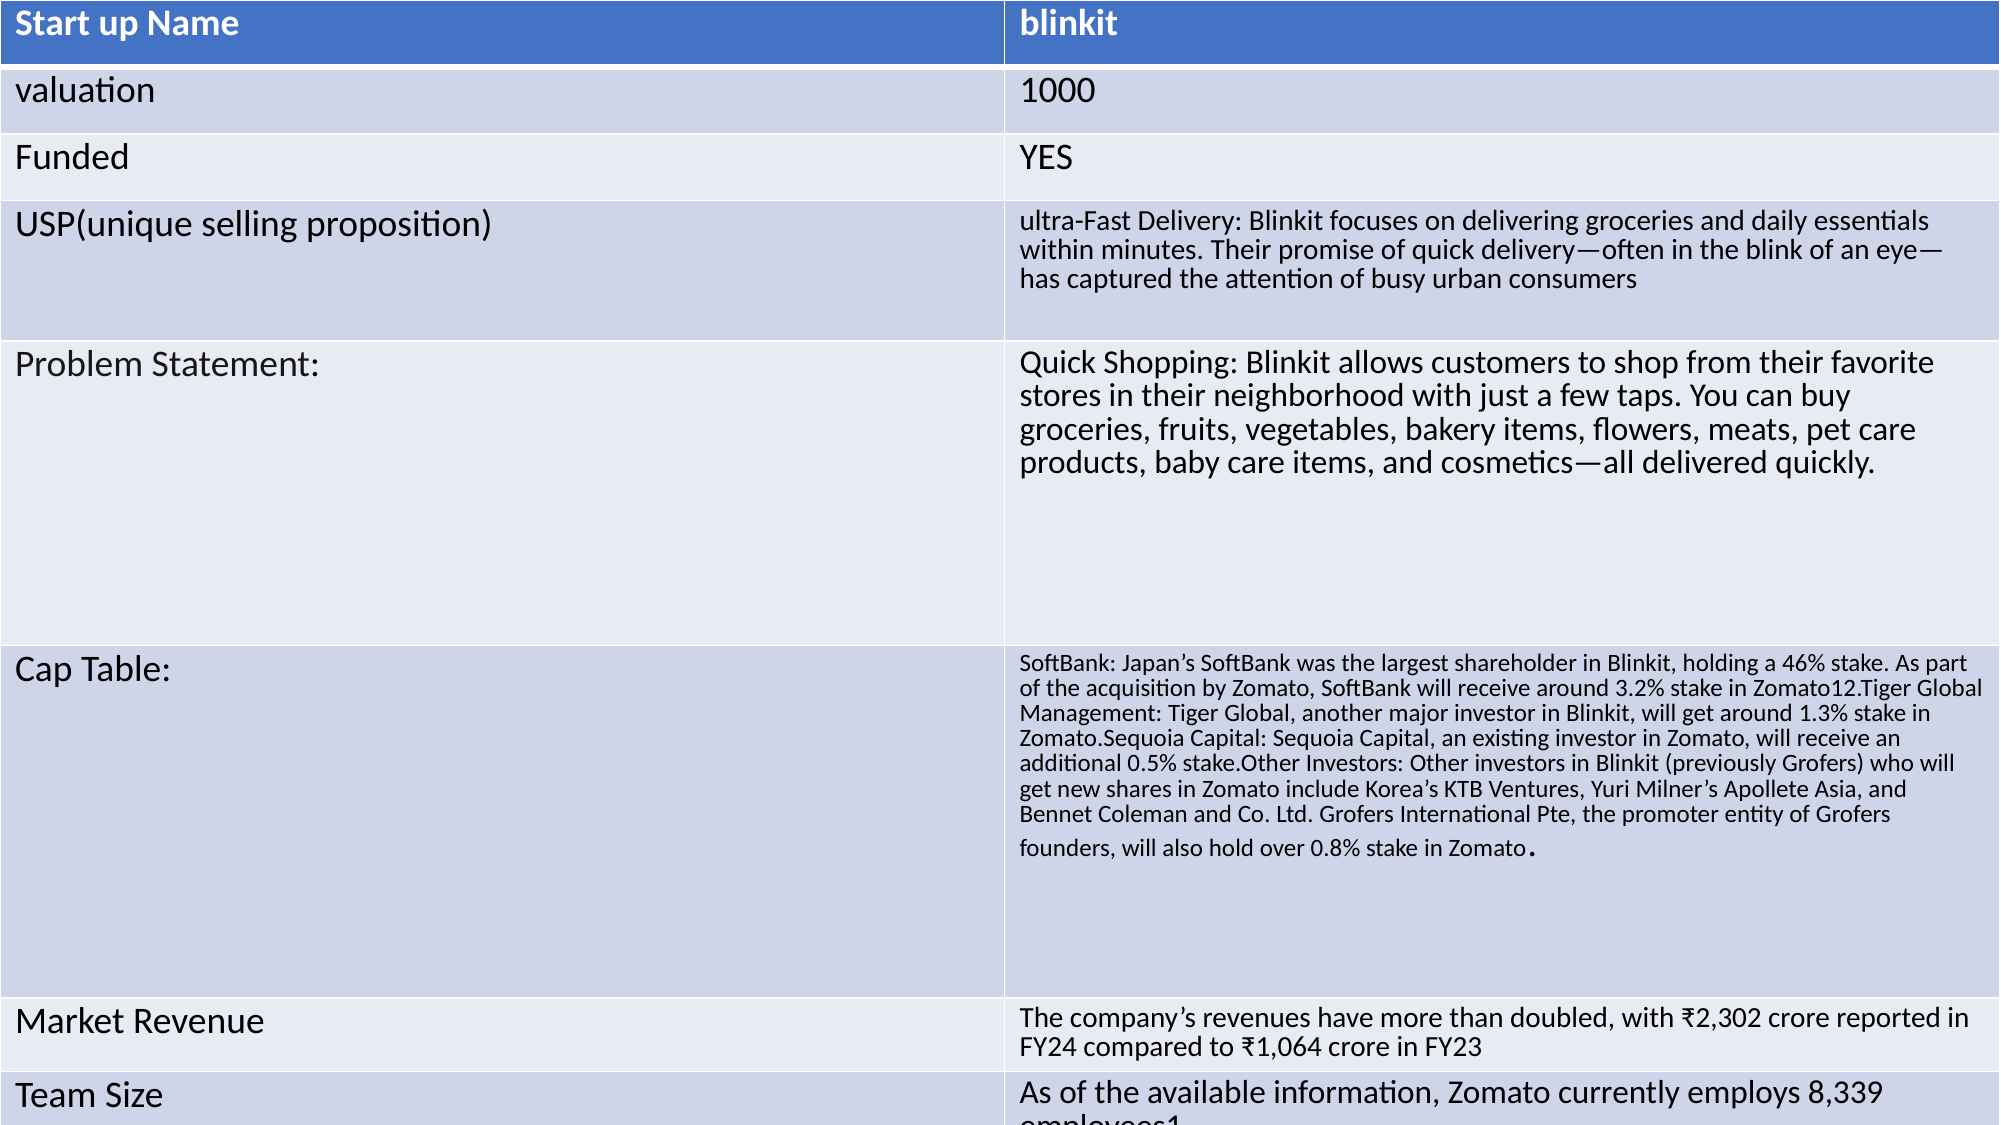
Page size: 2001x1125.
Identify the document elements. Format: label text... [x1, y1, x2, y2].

table_cell Quick Shopping: Blinkit allows customers to shop from their favorite stores in their neighborhood with just a few taps. You can buy groceries, fruits, vegetables, bakery items, flowers, meats, pet care products, baby care items, and cosmetics—all delivered quickly. [1005, 342, 1999, 645]
table_cell valuation [1, 70, 1004, 133]
table_header Start up Name [1, 1, 1004, 64]
table_cell ultra-Fast Delivery: Blinkit focuses on delivering groceries and daily essentials within minutes. Their promise of quick delivery—often in the blink of an eye—has captured the attention of busy urban consumers [1005, 201, 1999, 340]
table_cell The company’s revenues have more than doubled, with ₹2,302 crore reported in FY24 compared to ₹1,064 crore in FY23 [1005, 999, 1999, 1071]
table_cell Team Size [1, 1072, 1004, 1125]
table_cell Funded [1, 135, 1004, 200]
table_cell 1000 [1005, 70, 1999, 133]
table_cell YES [1005, 135, 1999, 200]
table_header blinkit [1005, 1, 1999, 64]
table_cell Market Revenue [1, 999, 1004, 1071]
table_cell SoftBank: Japan’s SoftBank was the largest shareholder in Blinkit, holding a 46% stake. As part of the acquisition by Zomato, SoftBank will receive around 3.2% stake in Zomato12.Tiger Global Management: Tiger Global, another major investor in Blinkit, will get around 1.3% stake in Zomato.Sequoia Capital: Sequoia Capital, an existing investor in Zomato, will receive an additional 0.5% stake.Other Investors: Other investors in Blinkit (previously Grofers) who will get new shares in Zomato include Korea’s KTB Ventures, Yuri Milner’s Apollete Asia, and Bennet Coleman and Co. Ltd. Grofers International Pte, the promoter entity of Grofers founders, will also hold over 0.8% stake in Zomato. [1005, 646, 1999, 997]
table_cell As of the available information, Zomato currently employs 8,339 employees1 [1005, 1072, 1999, 1125]
table_cell Problem Statement: [1, 342, 1004, 645]
table_cell USP(unique selling proposition) [1, 201, 1004, 340]
table_cell Cap Table: [1, 646, 1004, 997]
